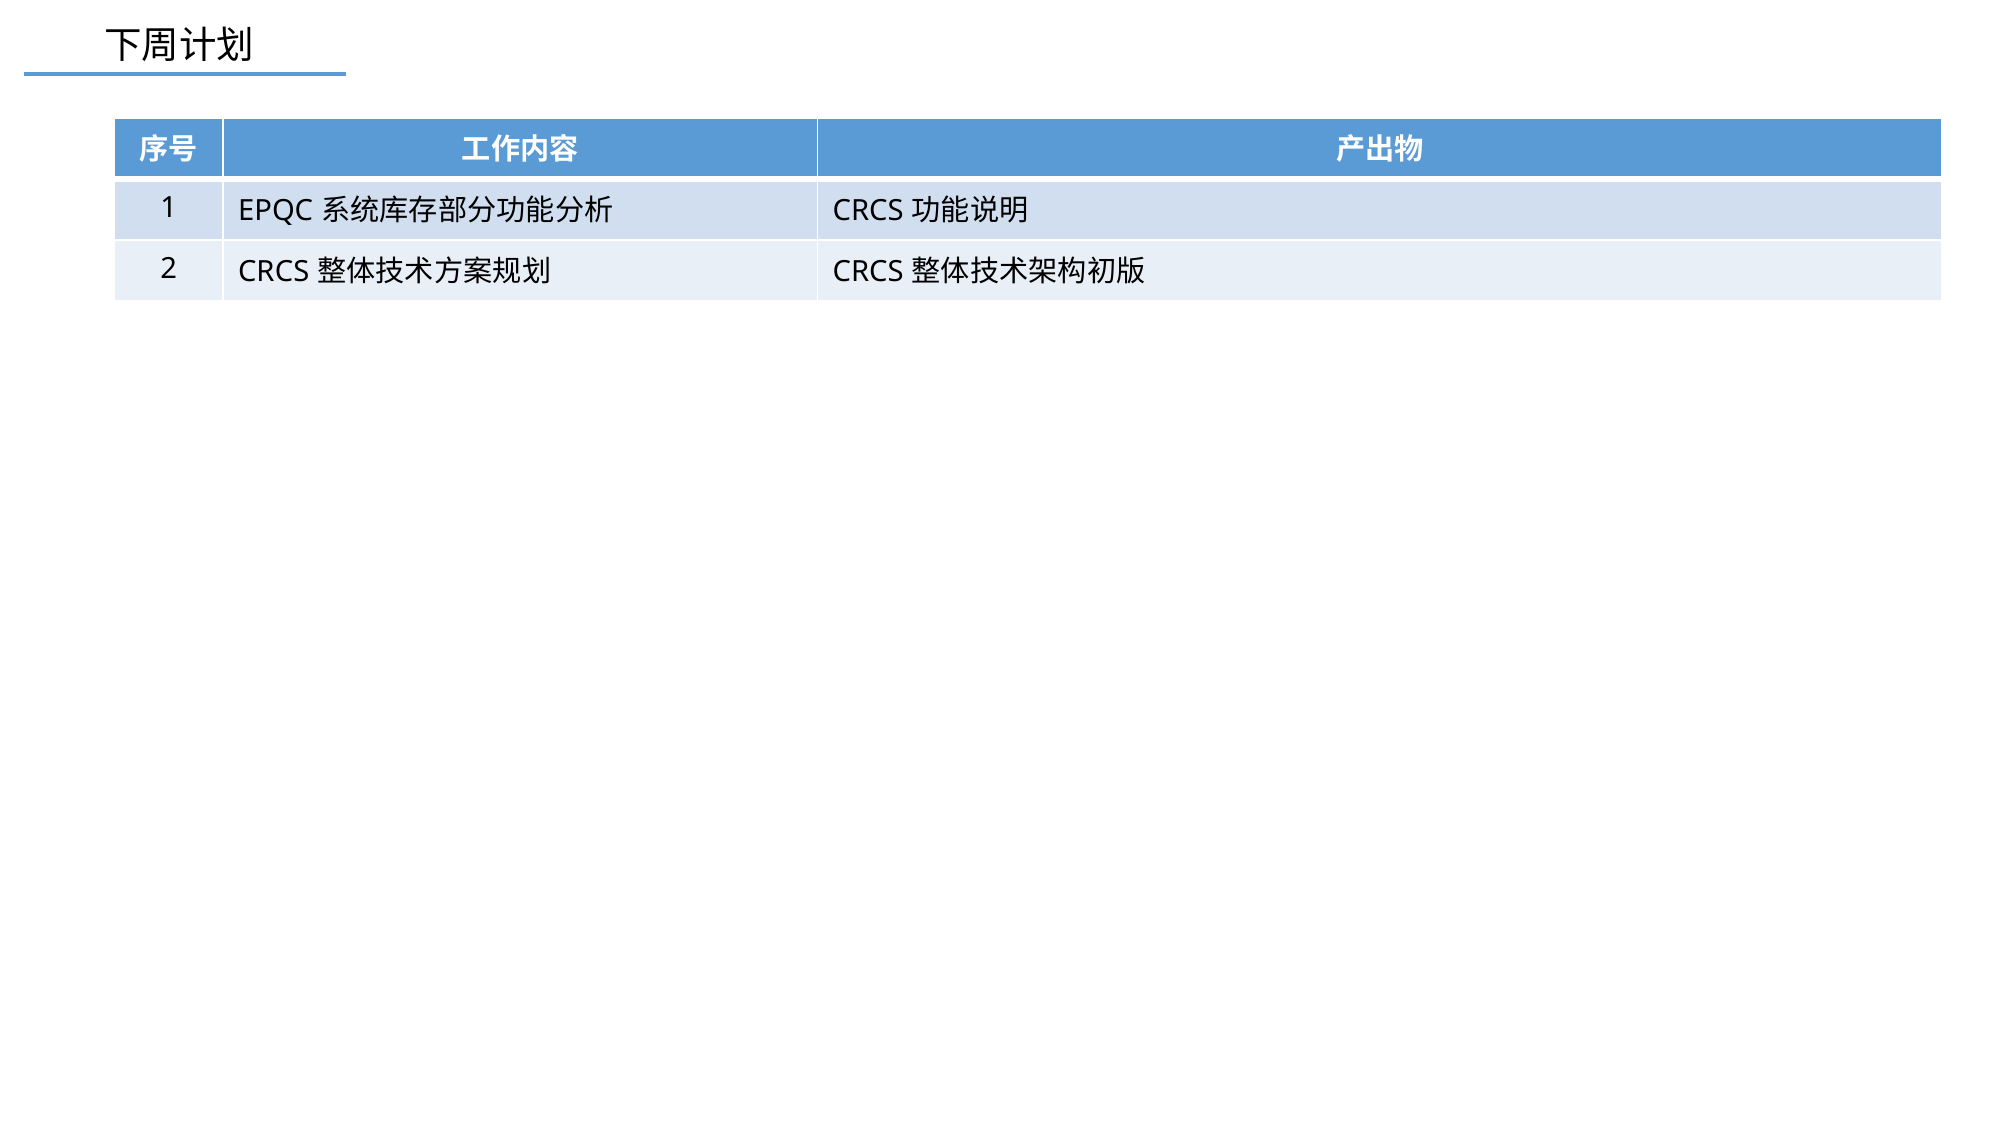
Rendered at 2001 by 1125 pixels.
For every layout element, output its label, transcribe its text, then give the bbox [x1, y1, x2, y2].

text_box 下周计划 [24, 13, 334, 72]
table_cell EPQC系统库存部分功能分析 [224, 182, 817, 239]
table_cell 2 [115, 241, 222, 300]
table_header 产出物 [818, 119, 1941, 176]
table_cell CRCS整体技术方案规划 [224, 241, 817, 300]
table_header 工作内容 [224, 119, 817, 176]
table_cell 1 [115, 182, 222, 239]
table_header 序号 [115, 119, 222, 176]
table_cell CRCS功能说明 [818, 182, 1941, 239]
table_cell CRCS整体技术架构初版 [818, 241, 1941, 300]
